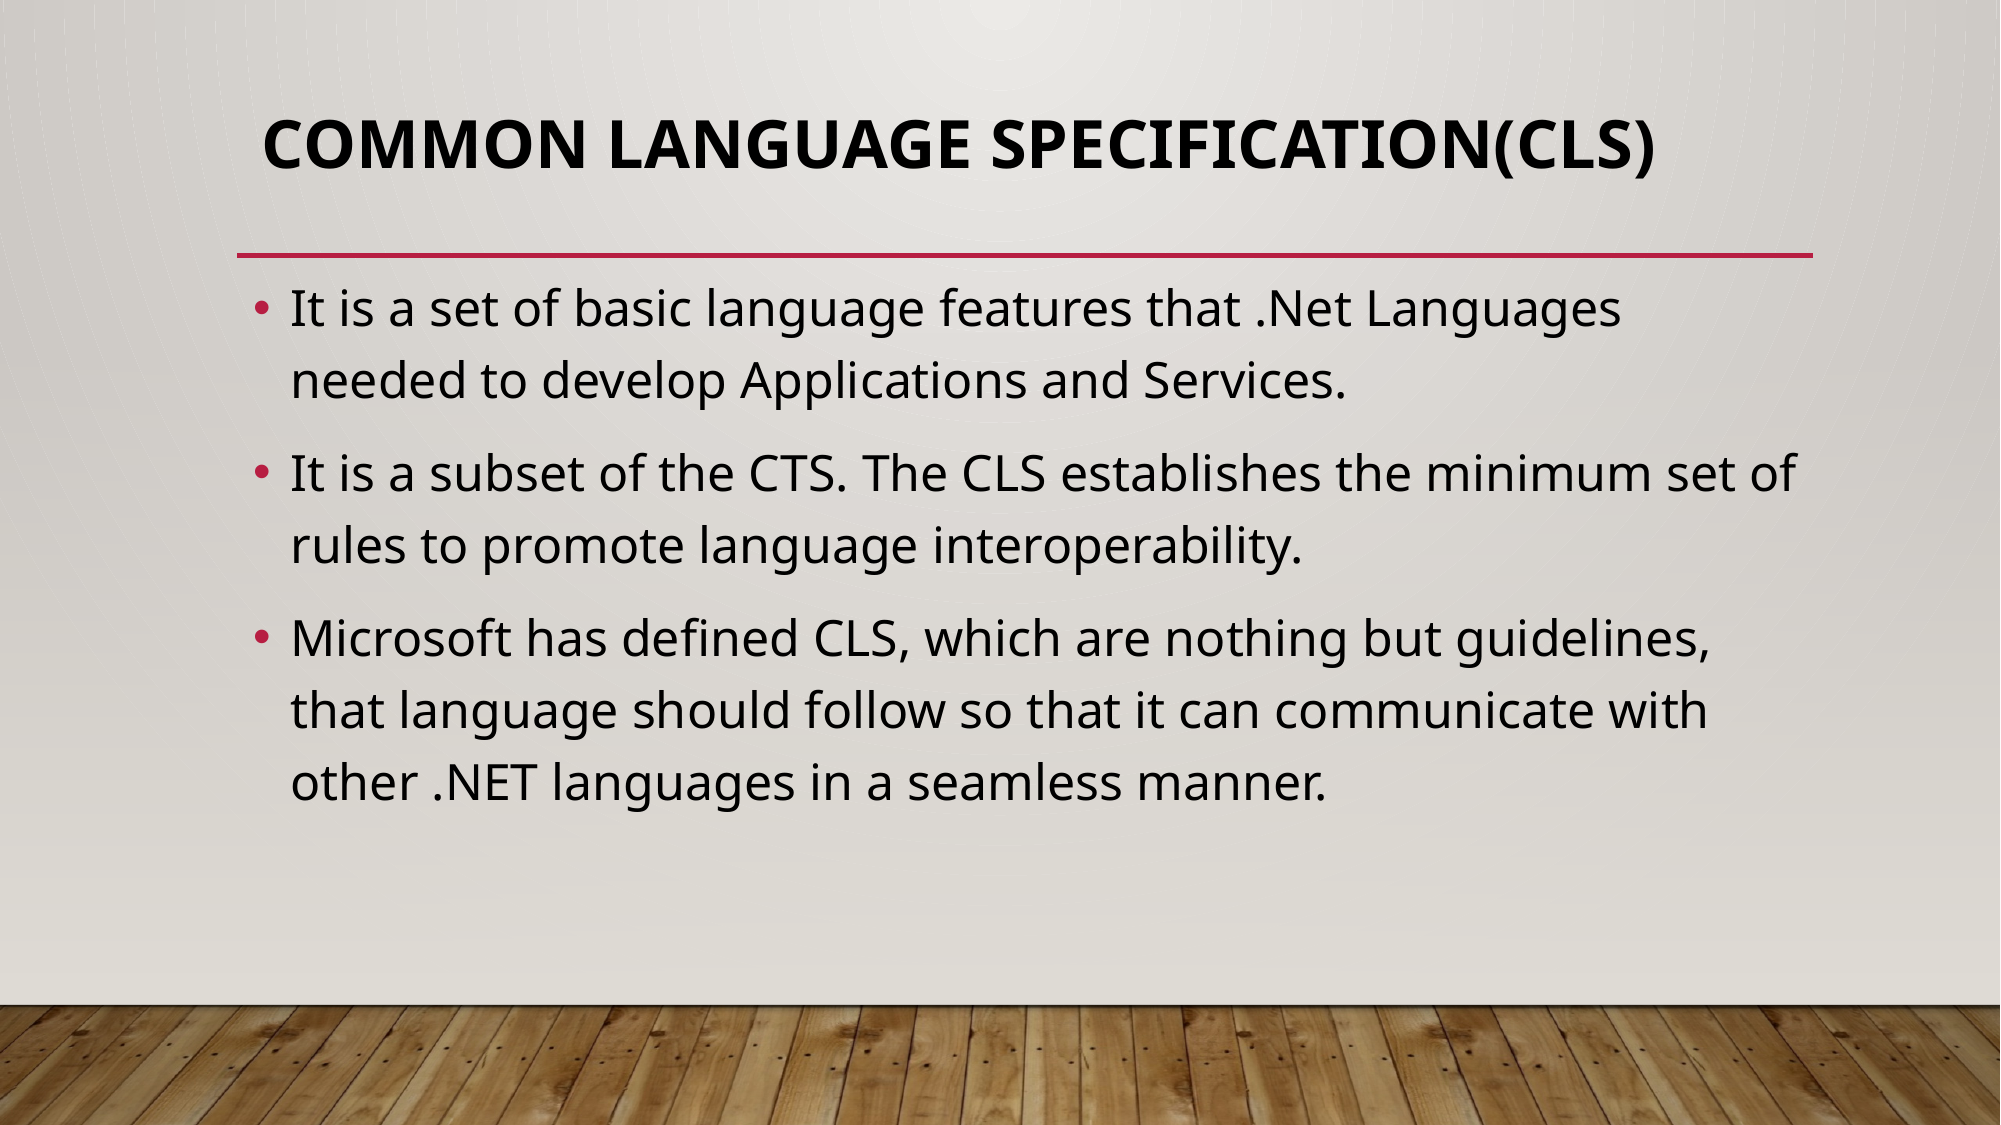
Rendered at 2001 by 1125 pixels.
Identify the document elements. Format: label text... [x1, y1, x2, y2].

title Common Language Specification(CLS) [246, 103, 1823, 256]
list It is a set of basic language features that .Net Languages needed to develop Applications and Services. It is a subset of the CTS. The CLS establishes the minimum set of rules to promote language interoperability. Microsoft has defined CLS, which are nothing but guidelines, that language should follow so that it can communicate with other .NET languages in a seamless manner. [238, 257, 1814, 996]
picture [0, 1005, 2000, 1125]
